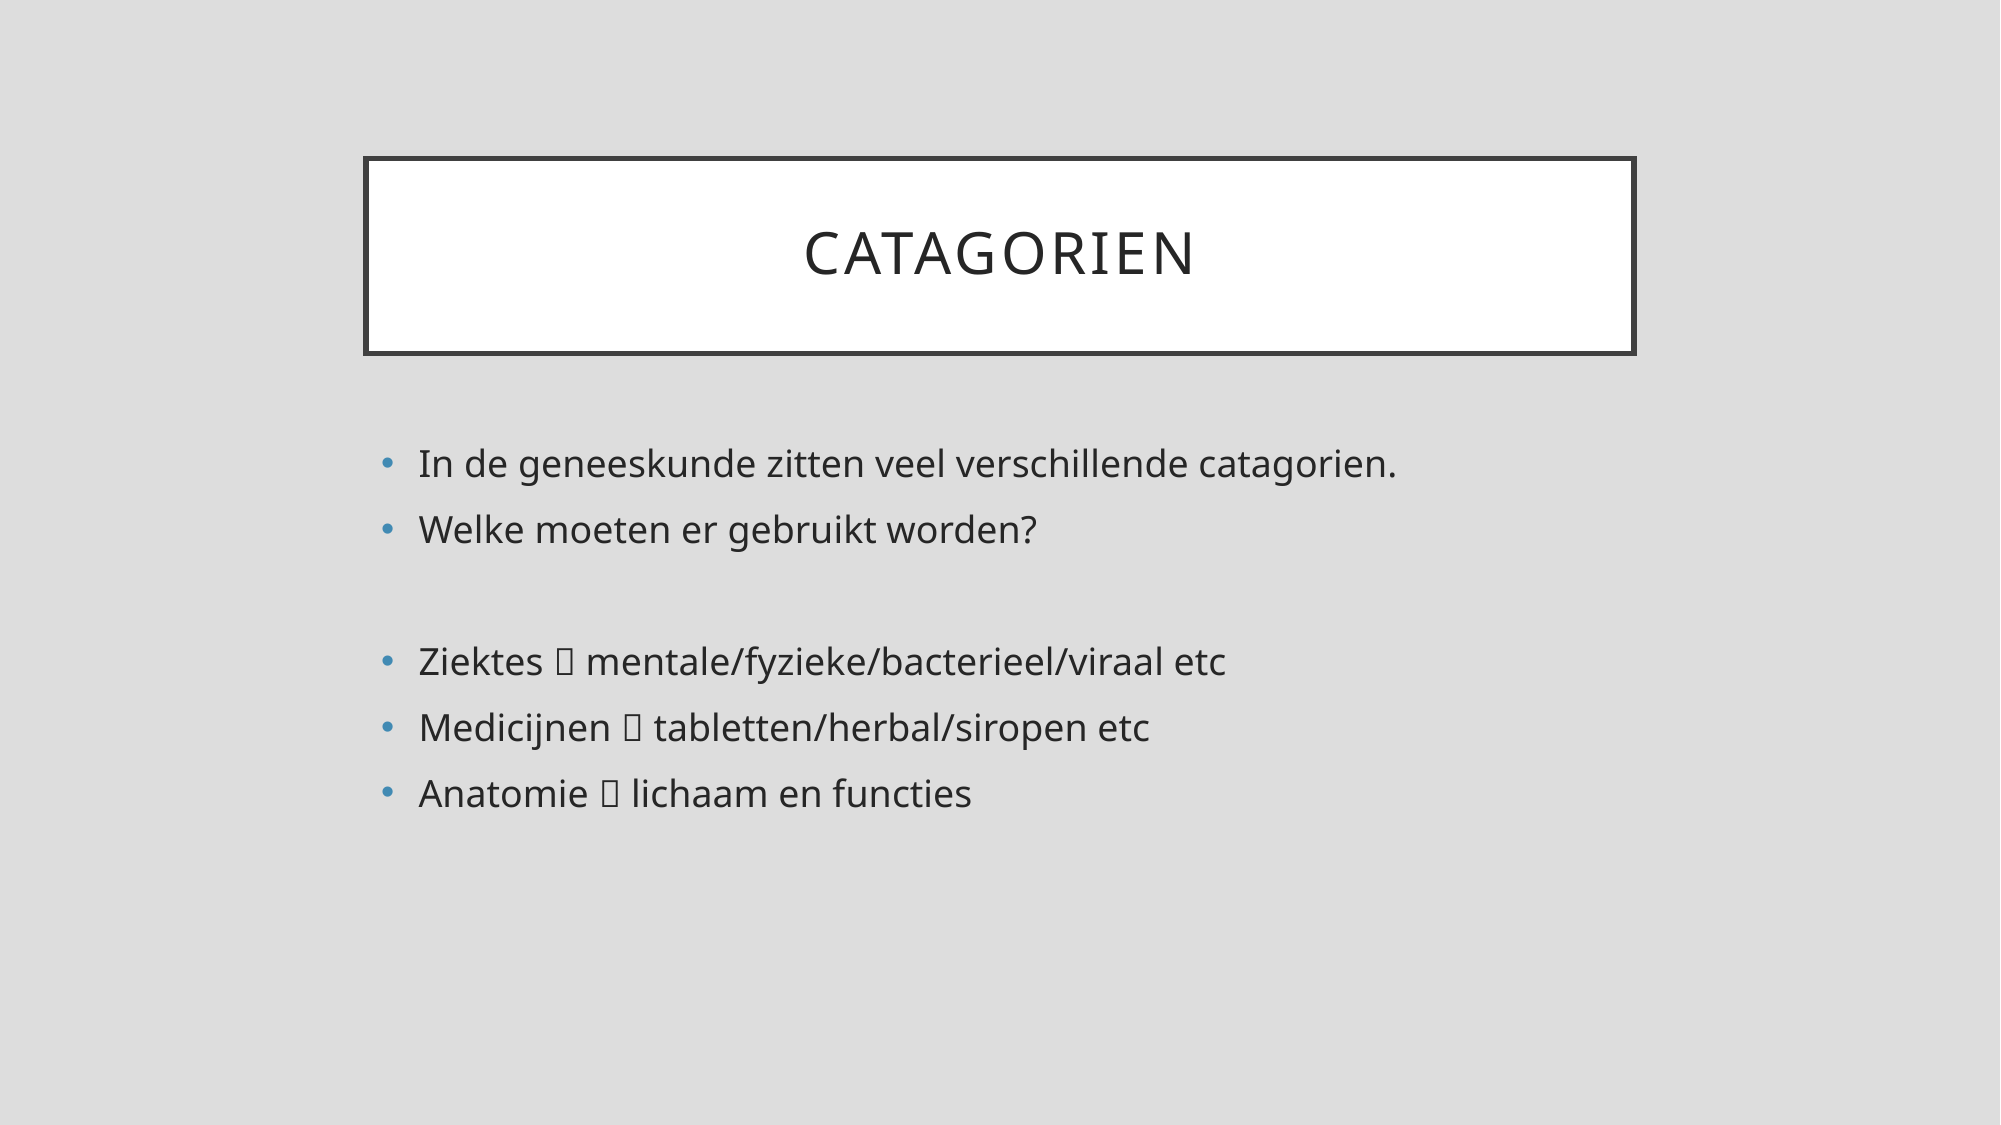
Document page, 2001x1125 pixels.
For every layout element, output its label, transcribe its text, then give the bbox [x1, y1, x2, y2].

title catagorien [363, 156, 1637, 356]
list In de geneeskunde zitten veel verschillende catagorien. Welke moeten er gebruikt worden? Ziektes  mentale/fyzieke/bacterieel/viraal etc Medicijnen  tabletten/herbal/siropen etc Anatomie  lichaam en functies [366, 432, 1634, 942]
